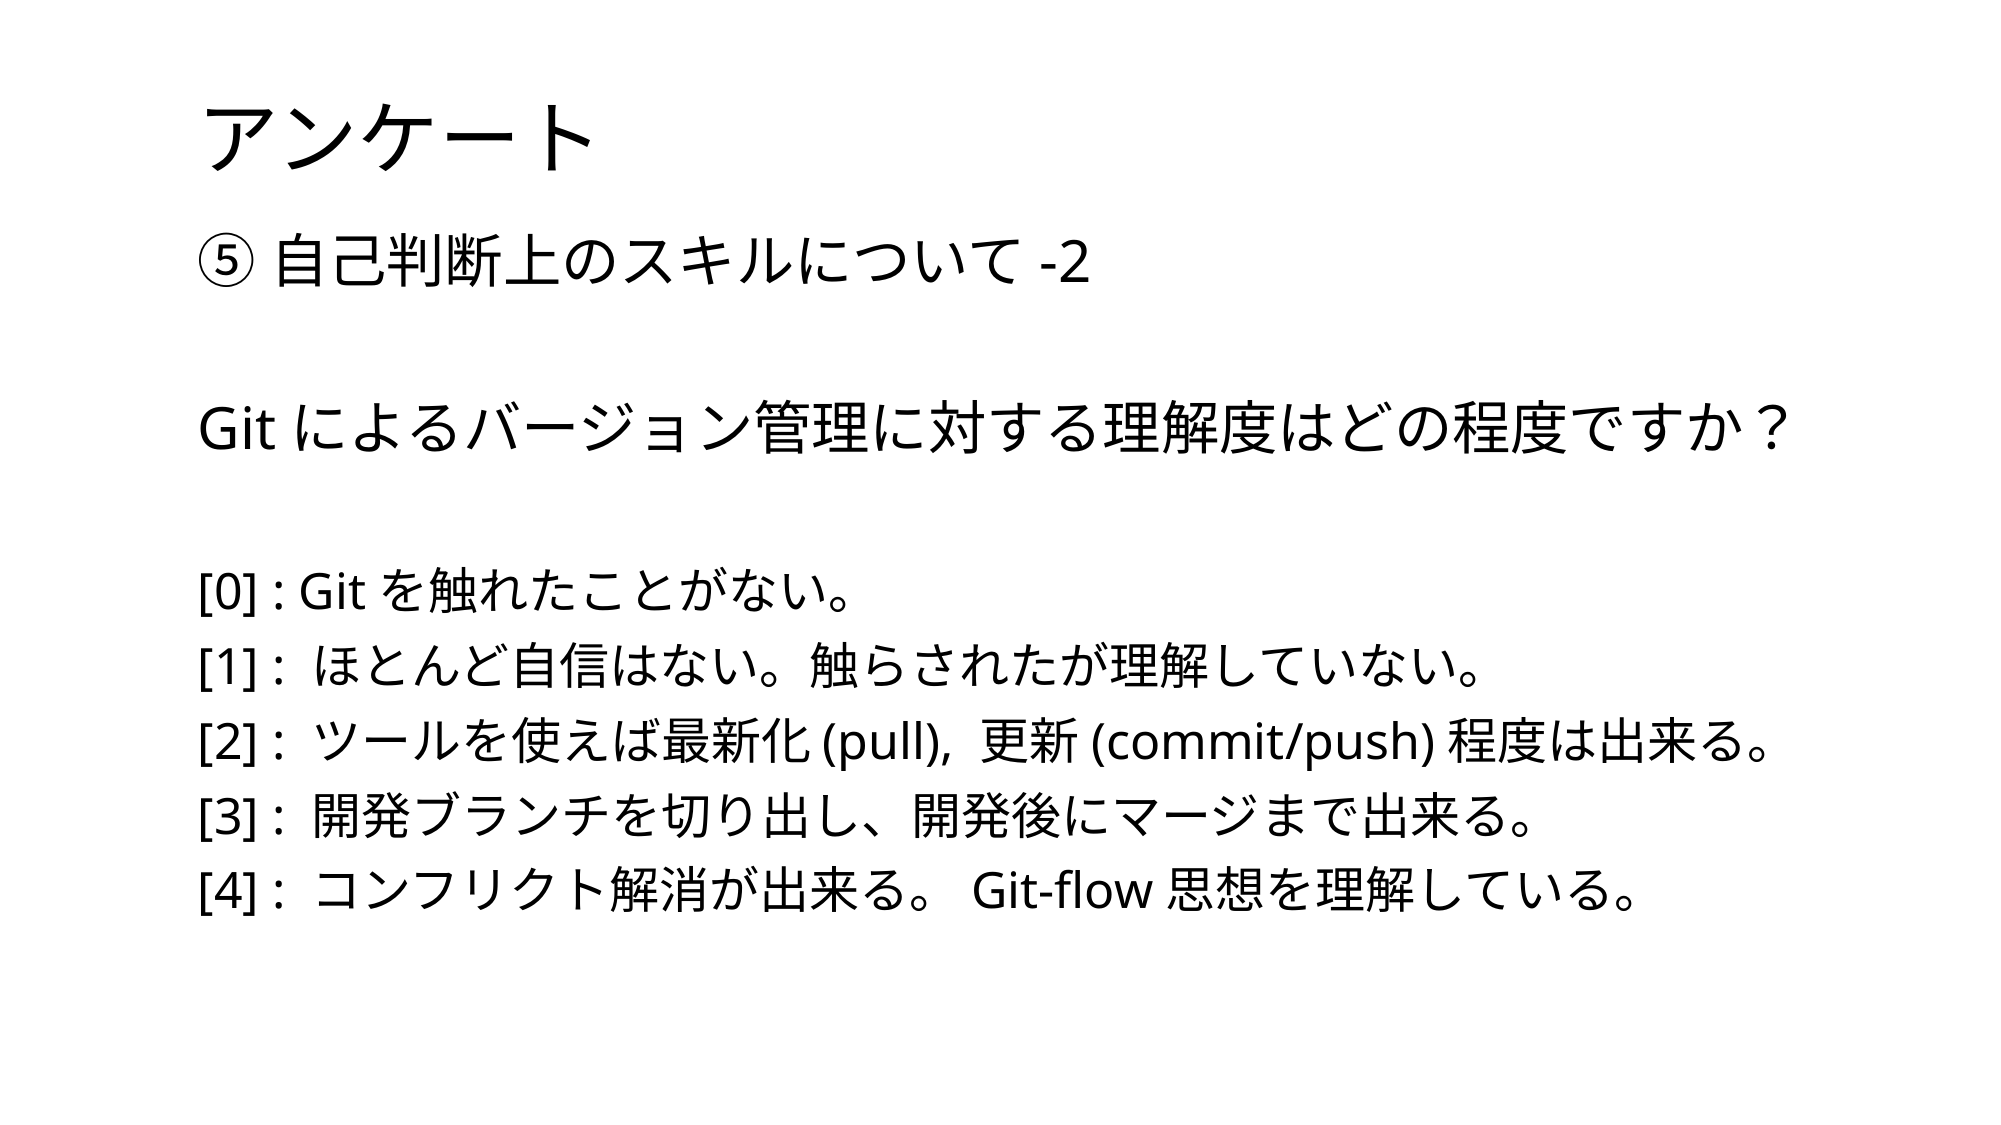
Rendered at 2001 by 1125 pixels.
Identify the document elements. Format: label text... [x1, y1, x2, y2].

list ⑤自己判断上のスキルについて-2 Gitによるバージョン管理に対する理解度はどの程度ですか？ [0] : Gitを触れたことがない。 [1] : ほとんど自信はない。触らされたが理解していない。 [2] : ツールを使えば最新化(pull), 更新(commit/push)程度は出来る。 [3] : 開発ブランチを切り出し、開発後にマージまで出来る。 [4] : コンフリクト解消が出来る。Git-flow思想を理解している。 [183, 224, 1851, 1013]
title アンケート [183, 90, 1851, 194]
